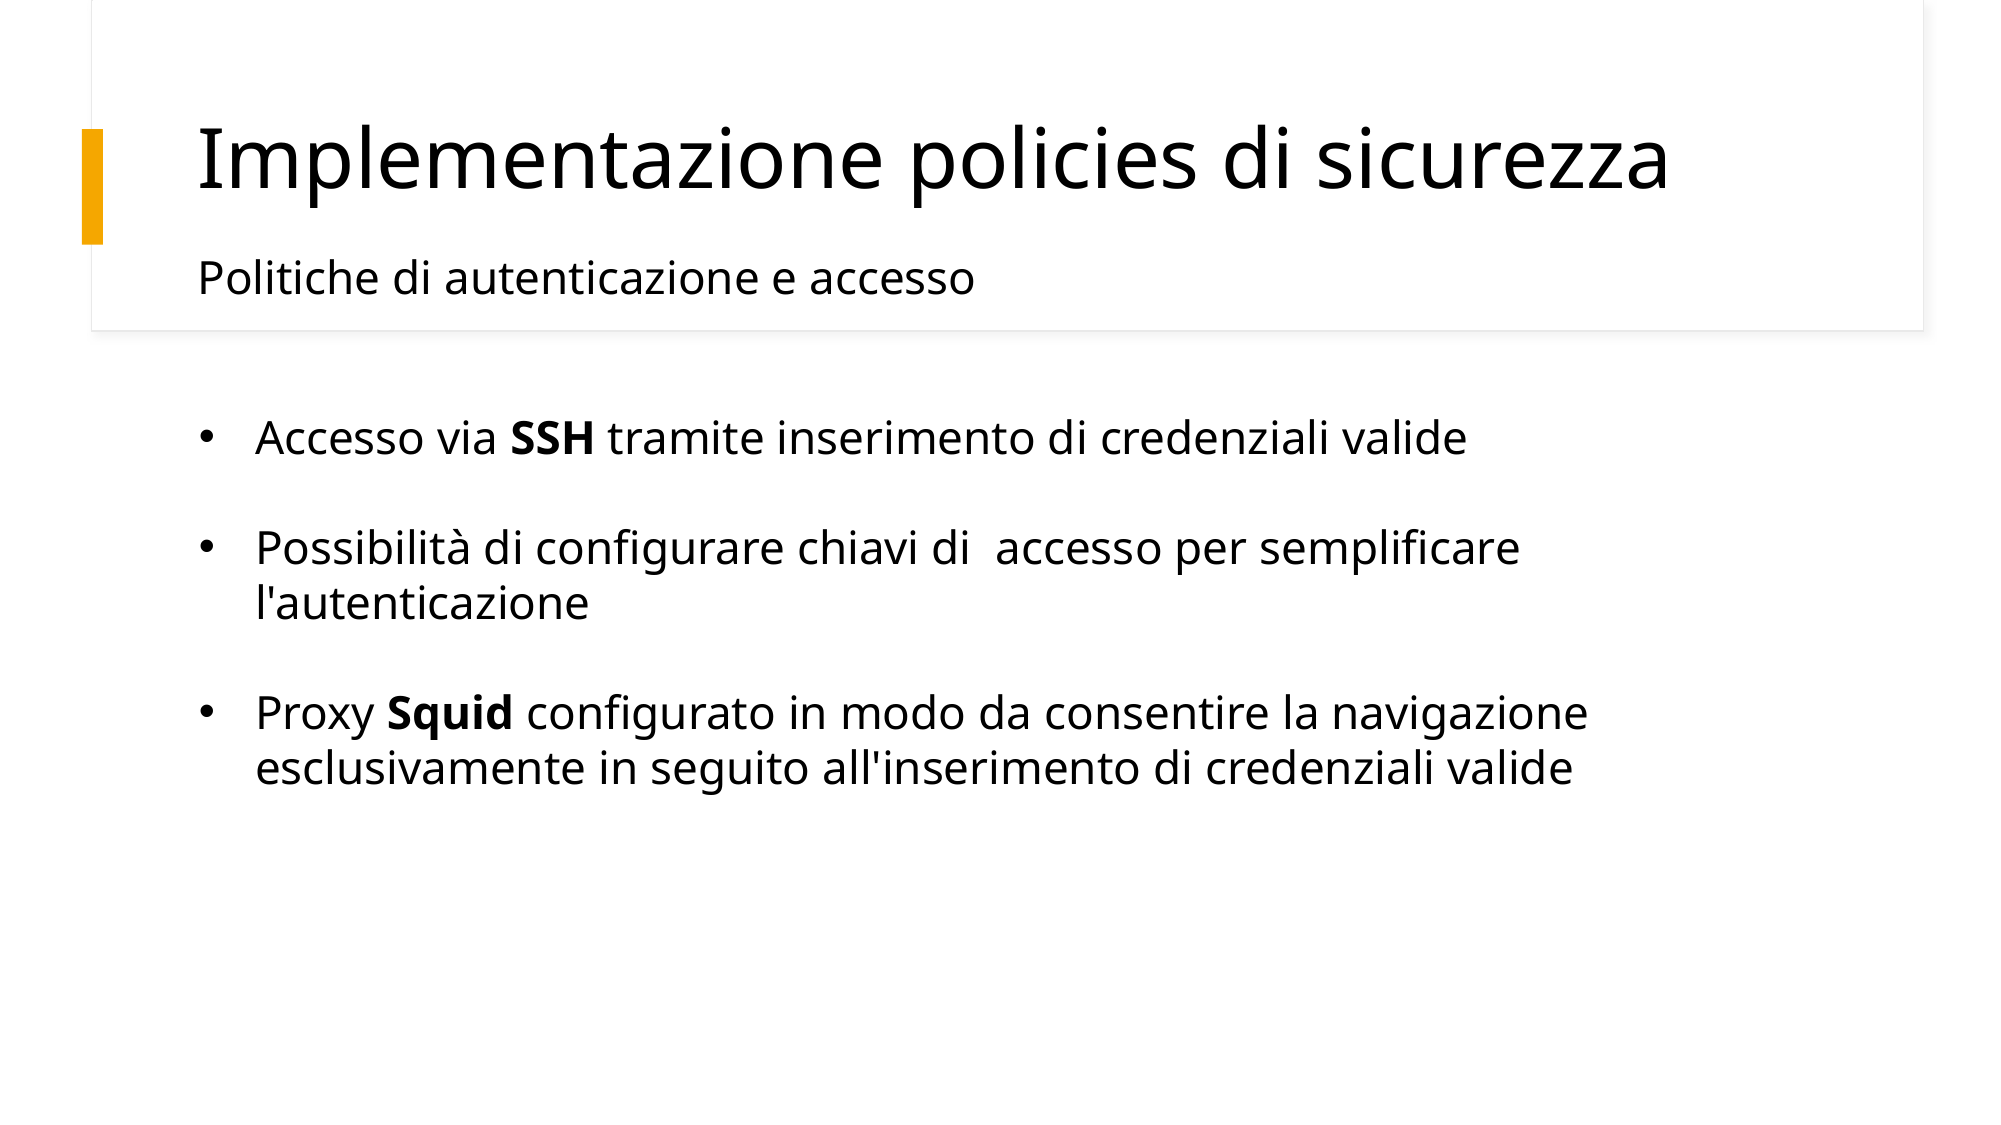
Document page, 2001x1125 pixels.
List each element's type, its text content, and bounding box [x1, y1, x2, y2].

title Implementazione policies di sicurezza [183, 90, 1851, 234]
text_box Politiche di autenticazione e accesso [182, 241, 1320, 312]
text_box Accesso via SSH tramite inserimento di credenziali valide Possibilità di configurare chiavi di accesso per semplificare l'autenticazione Proxy Squid configurato in modo da consentire la navigazione esclusivamente in seguito all'inserimento di credenziali valide [183, 401, 1865, 801]
